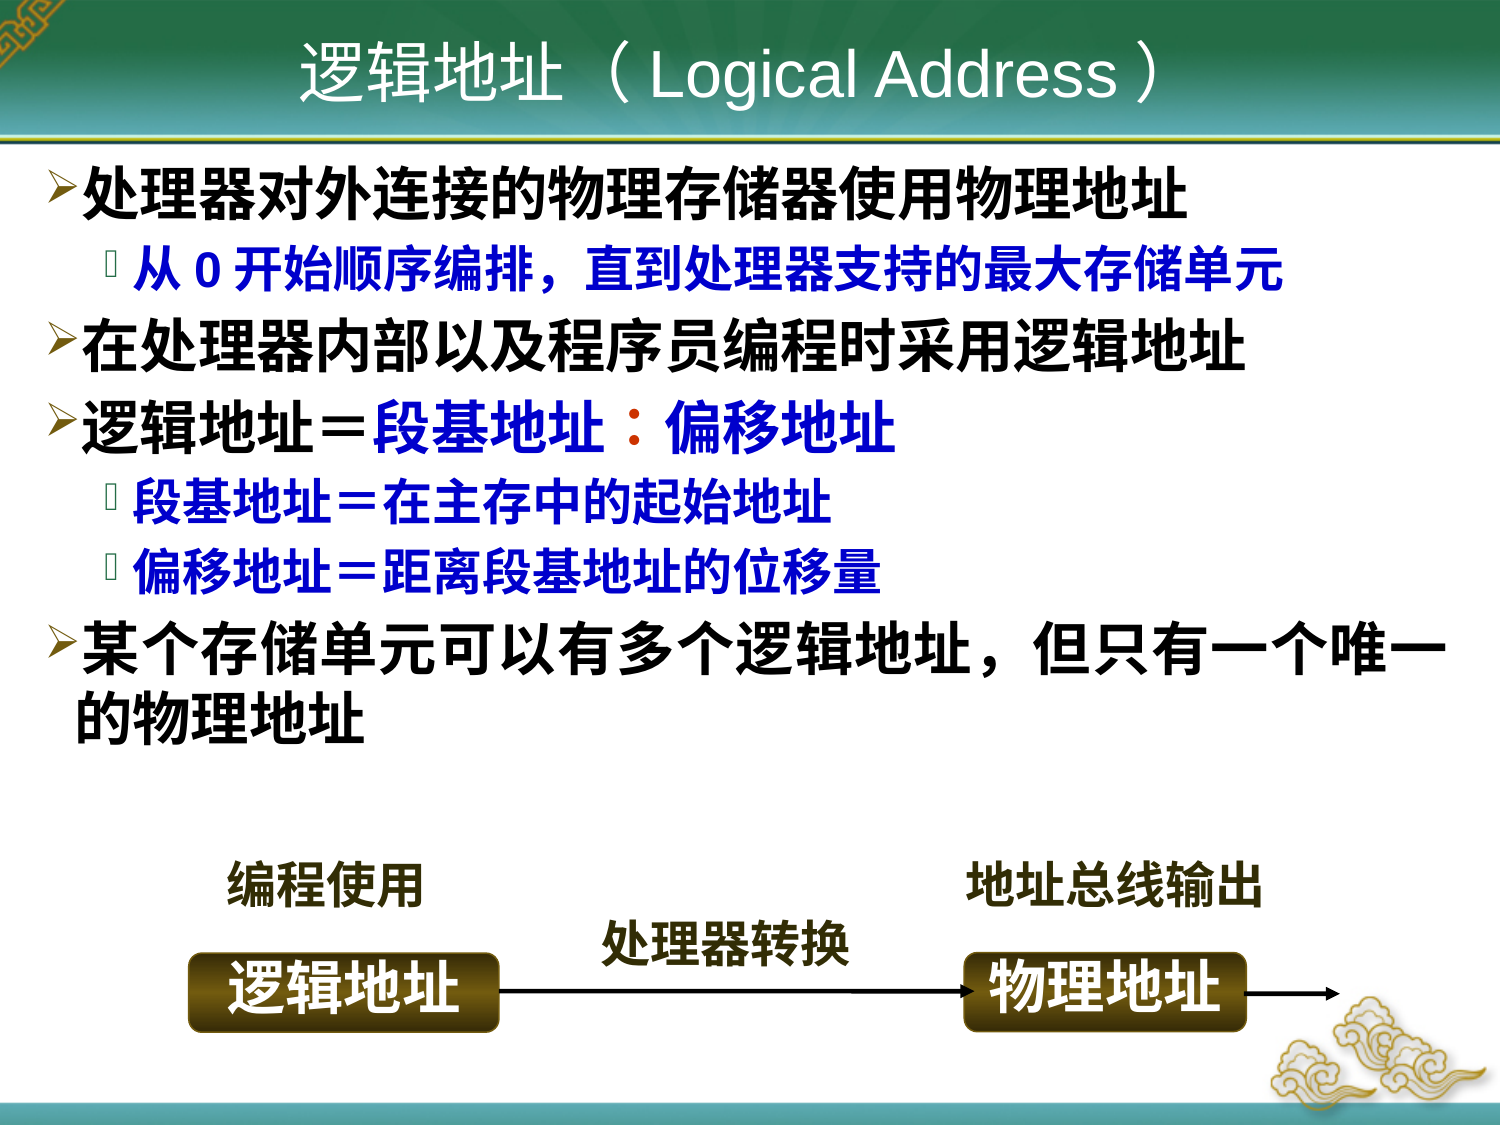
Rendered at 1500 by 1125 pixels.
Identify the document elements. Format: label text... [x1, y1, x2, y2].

picture [0, 0, 1500, 1125]
title 逻辑地址（Logical Address） [74, 18, 1426, 124]
list 处理器对外连接的物理存储器使用物理地址 从0开始顺序编排，直到处理器支持的最大存储单元 在处理器内部以及程序员编程时采用逻辑地址 逻辑地址＝段基地址∶偏移地址 段基地址＝在主存中的起始地址 偏移地址＝距离段基地址的位移量 某个存储单元可以有多个逻辑地址，但只有一个唯一的物理地址 [29, 149, 1463, 823]
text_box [188, 845, 1340, 1031]
